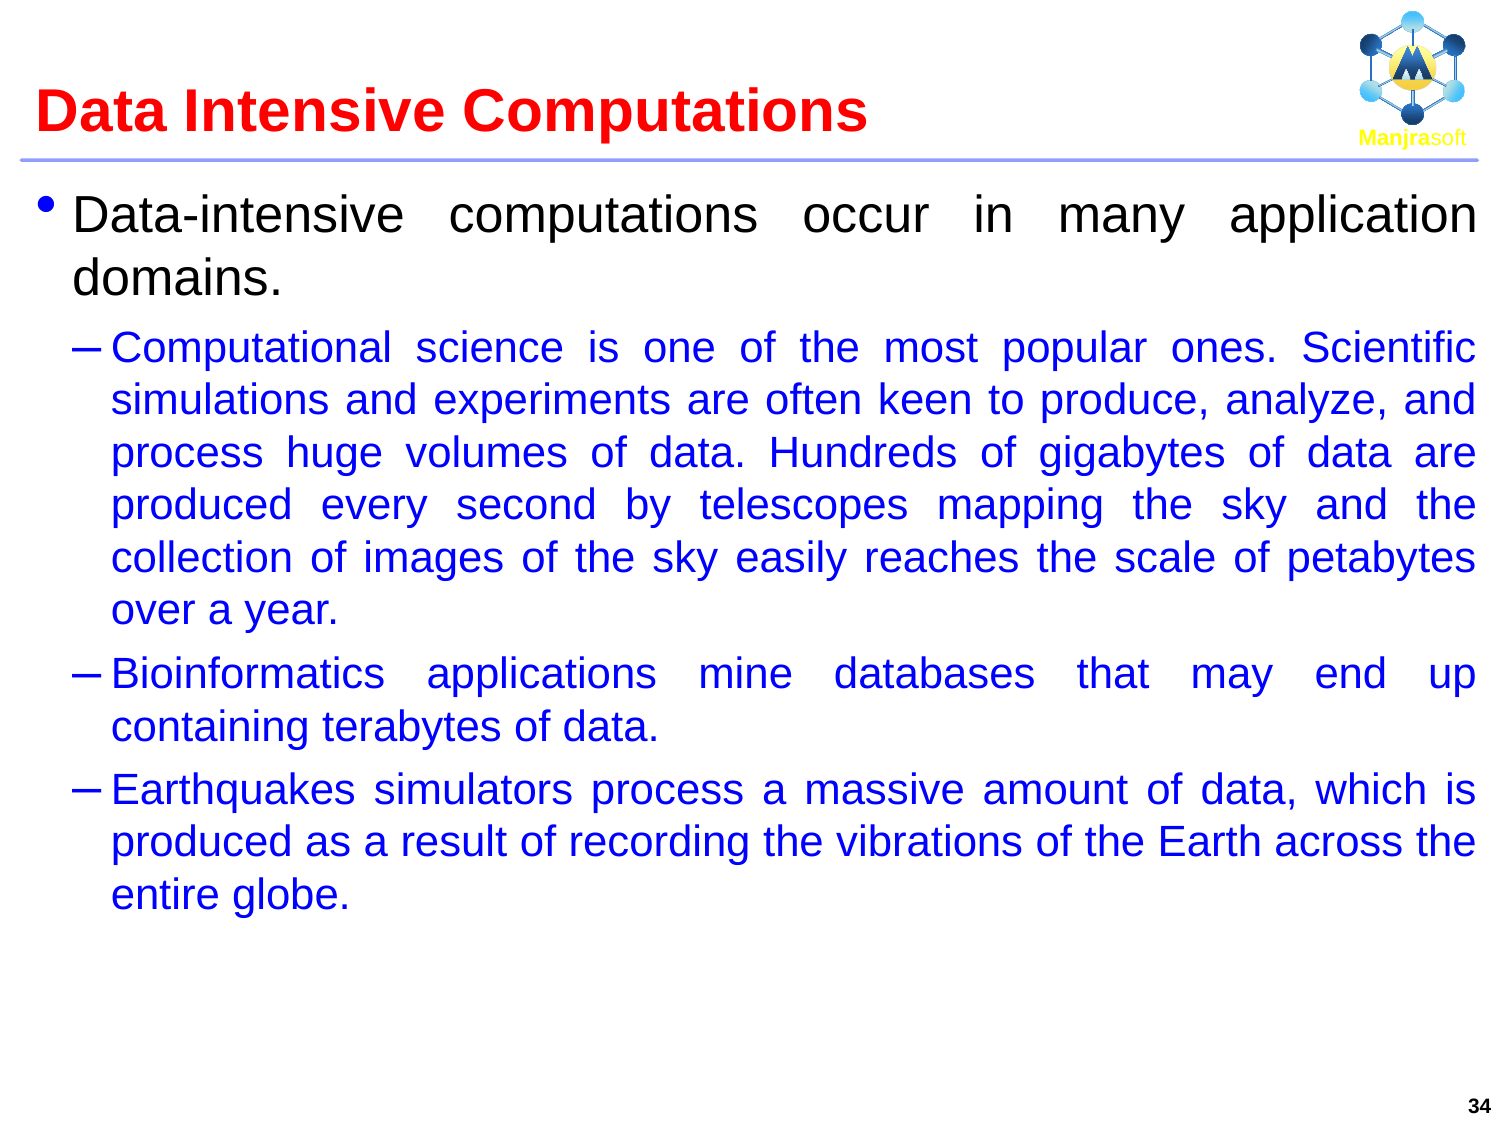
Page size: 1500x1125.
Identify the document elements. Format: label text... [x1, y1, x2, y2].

title Data Intensive Computations [26, 0, 1479, 145]
list Data-intensive computations occur in many application domains. Computational science is one of the most popular ones. Scientific simulations and experiments are often keen to produce, analyze, and process huge volumes of data. Hundreds of gigabytes of data are produced every second by telescopes mapping the sky and the collection of images of the sky easily reaches the scale of petabytes over a year. Bioinformatics applications mine databases that may end up containing terabytes of data. Earthquakes simulators process a massive amount of data, which is produced as a result of recording the vibrations of the Earth across the entire globe. [26, 176, 1479, 1092]
slide_number 34 [1364, 1093, 1500, 1120]
